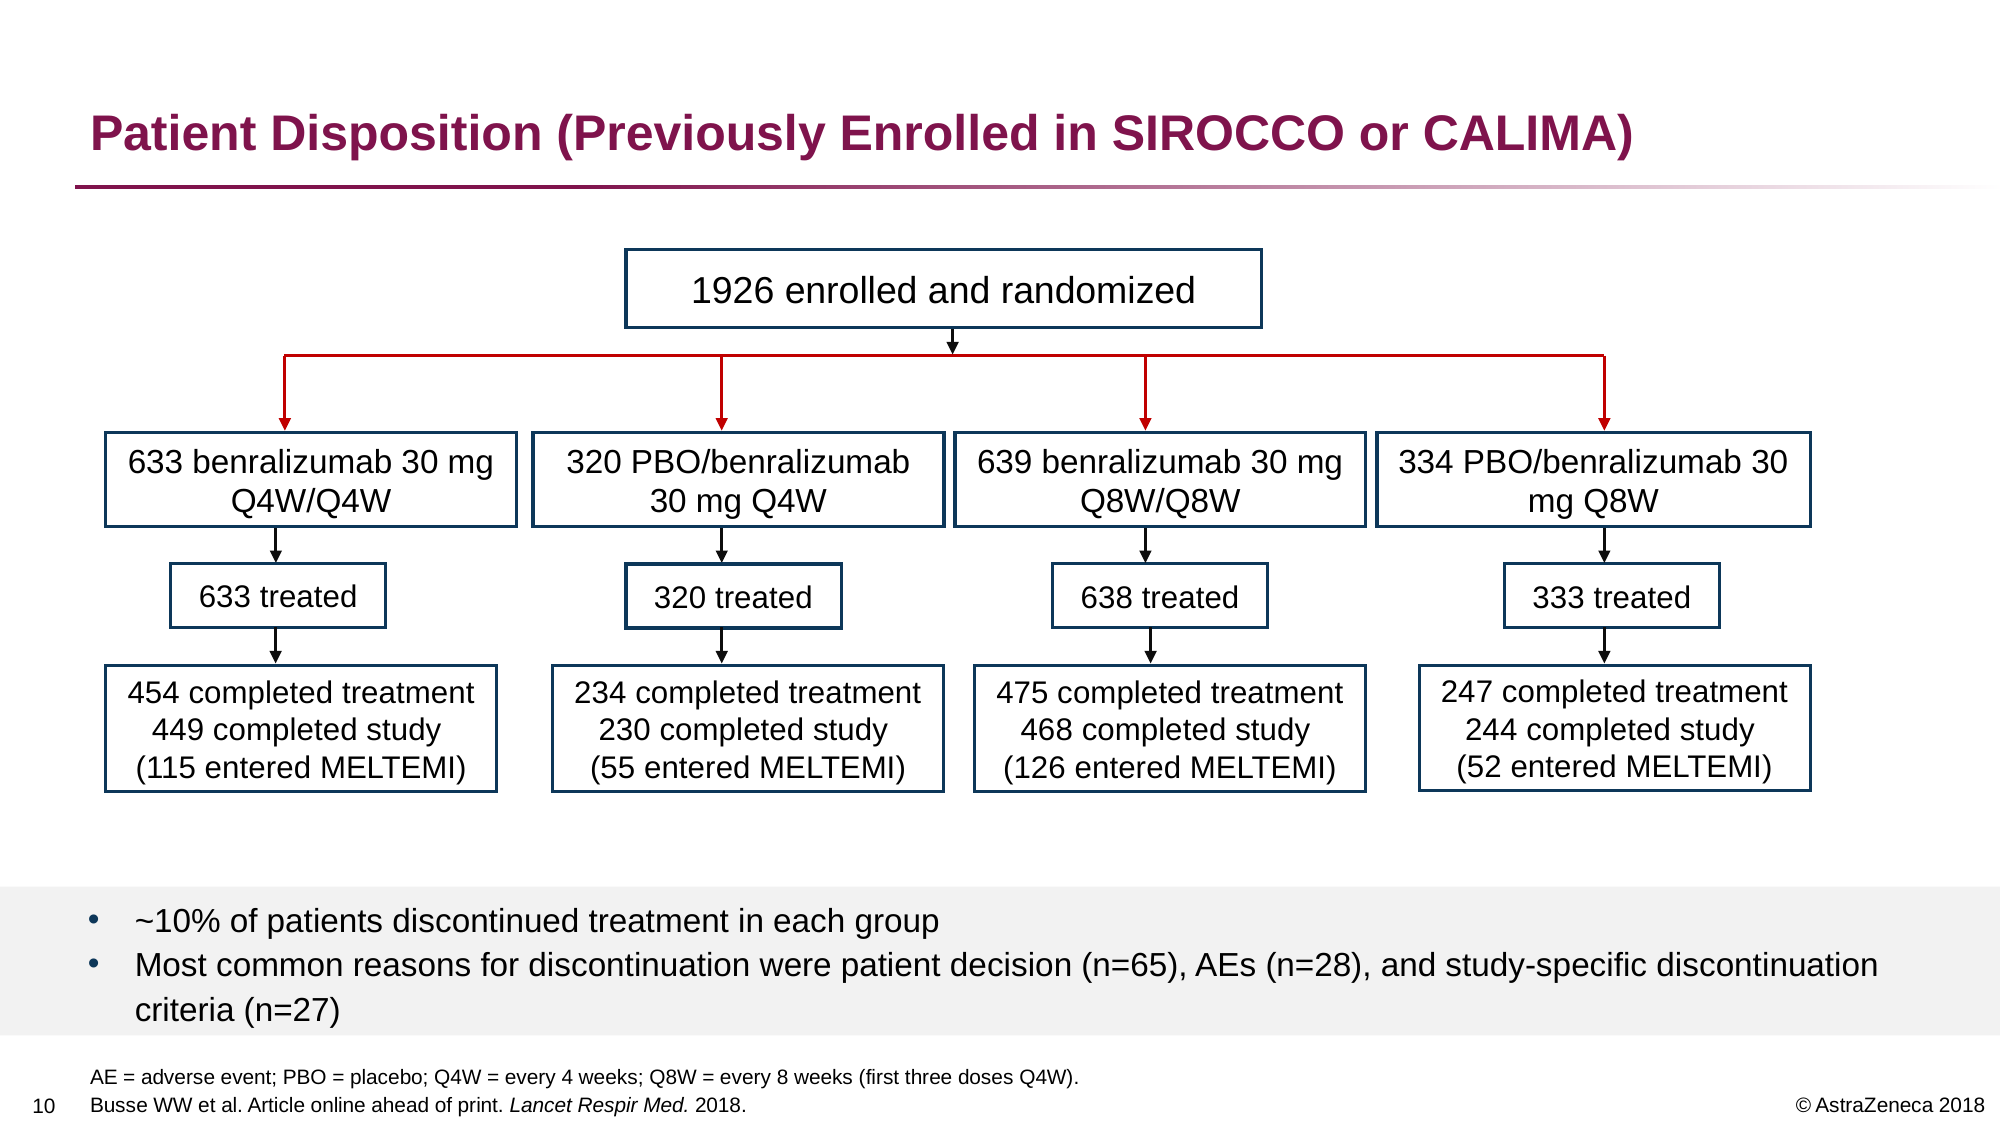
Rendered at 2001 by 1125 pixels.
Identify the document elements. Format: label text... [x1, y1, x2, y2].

text_box ~10% of patients discontinued treatment in each group Most common reasons for discontinuation were patient decision (n=65), AEs (n=28), and study-specific discontinuation criteria (n=27) [0, 886, 2000, 1036]
list AE = adverse event; PBO = placebo; Q4W = every 4 weeks; Q8W = every 8 weeks (first three doses Q4W). Busse WW et al. Article online ahead of print. Lancet Respir Med. 2018. [75, 1036, 1692, 1125]
title Patient Disposition (Previously Enrolled in SIROCCO or CALIMA) [75, 37, 1925, 169]
slide_number 9 [0, 1081, 80, 1125]
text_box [105, 249, 1811, 792]
